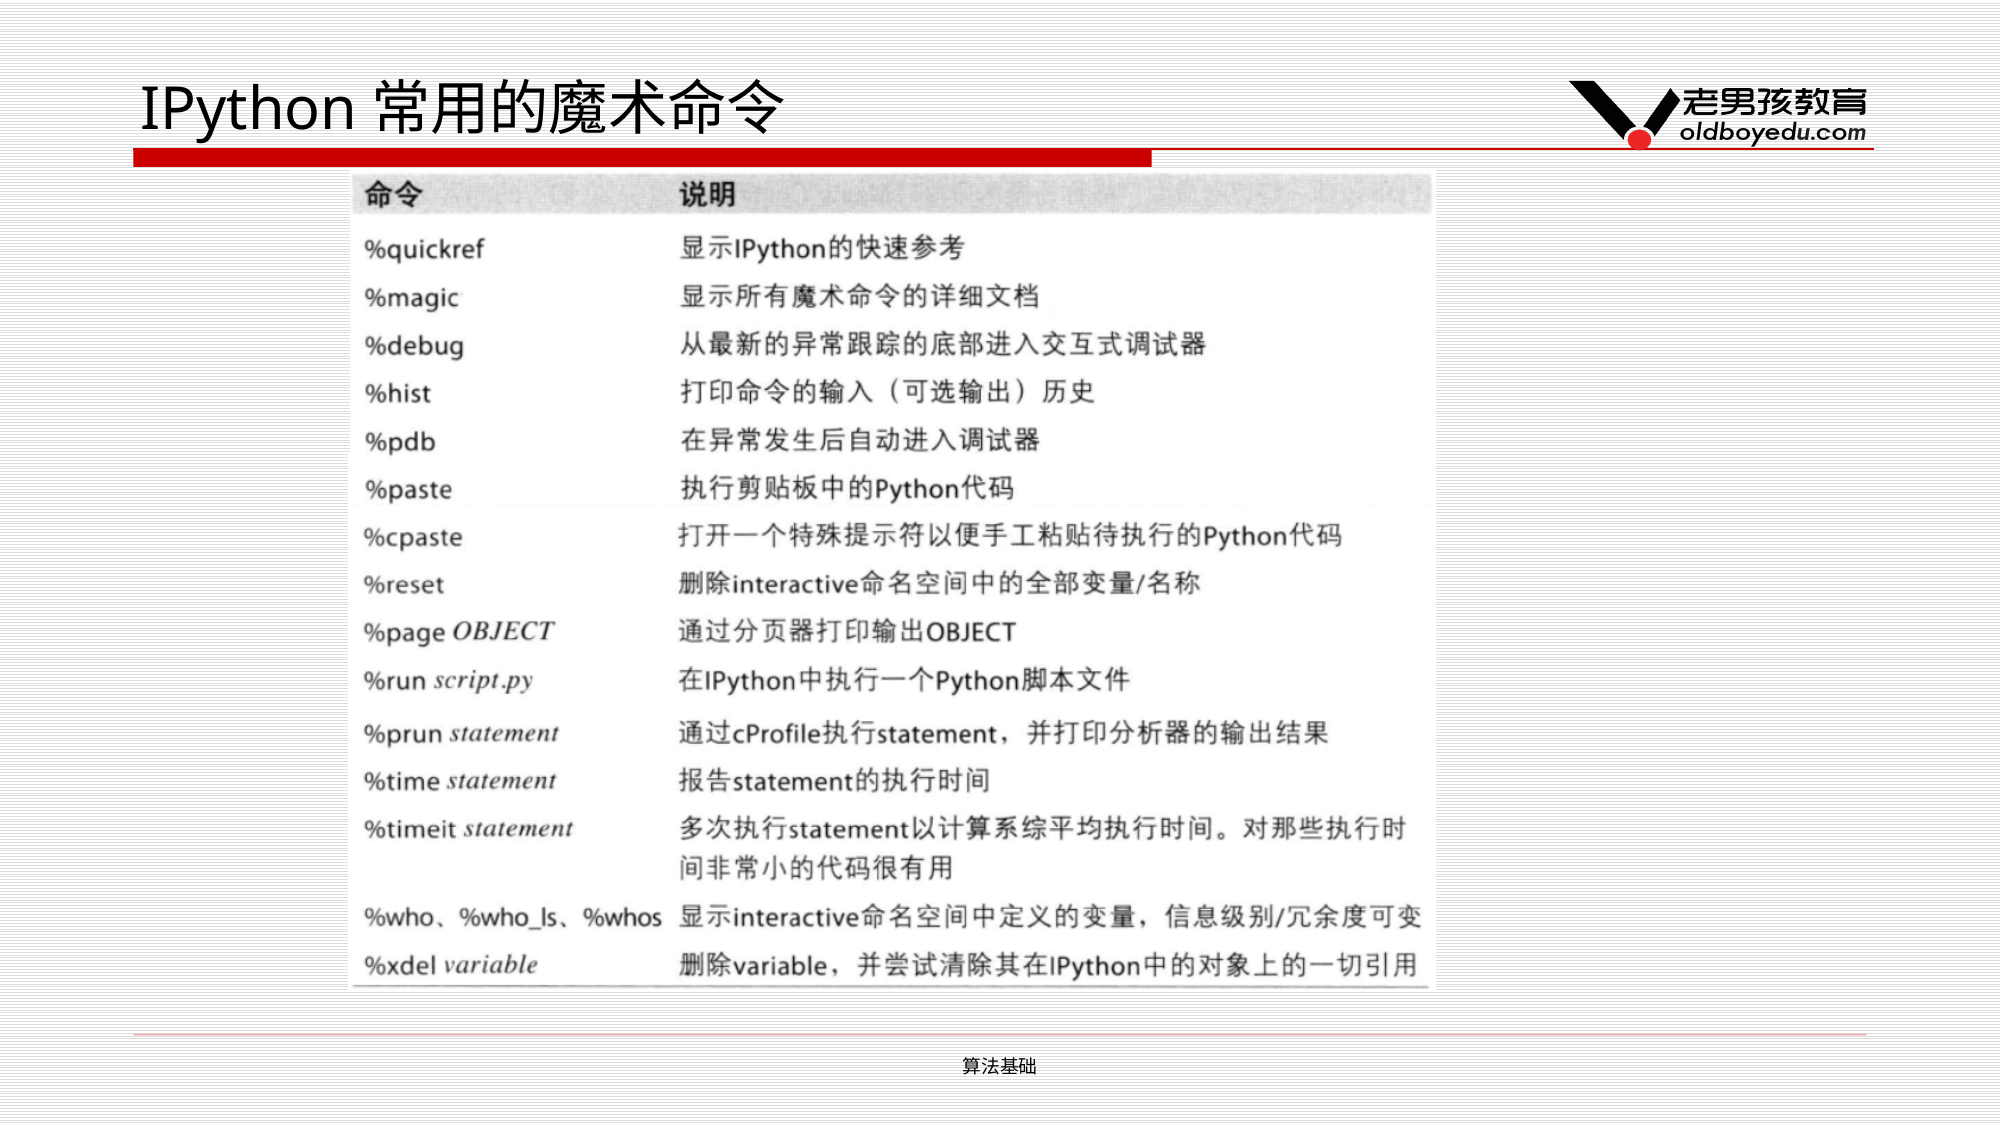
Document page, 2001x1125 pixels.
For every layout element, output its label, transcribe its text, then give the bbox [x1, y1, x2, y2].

slide_number [1433, 1058, 1867, 1103]
title IPython常用的魔术命令 [125, 50, 1876, 149]
picture [348, 454, 1436, 991]
slide_number [133, 1046, 567, 1103]
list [349, 170, 1436, 506]
footer 算法基础 [683, 1046, 1317, 1103]
